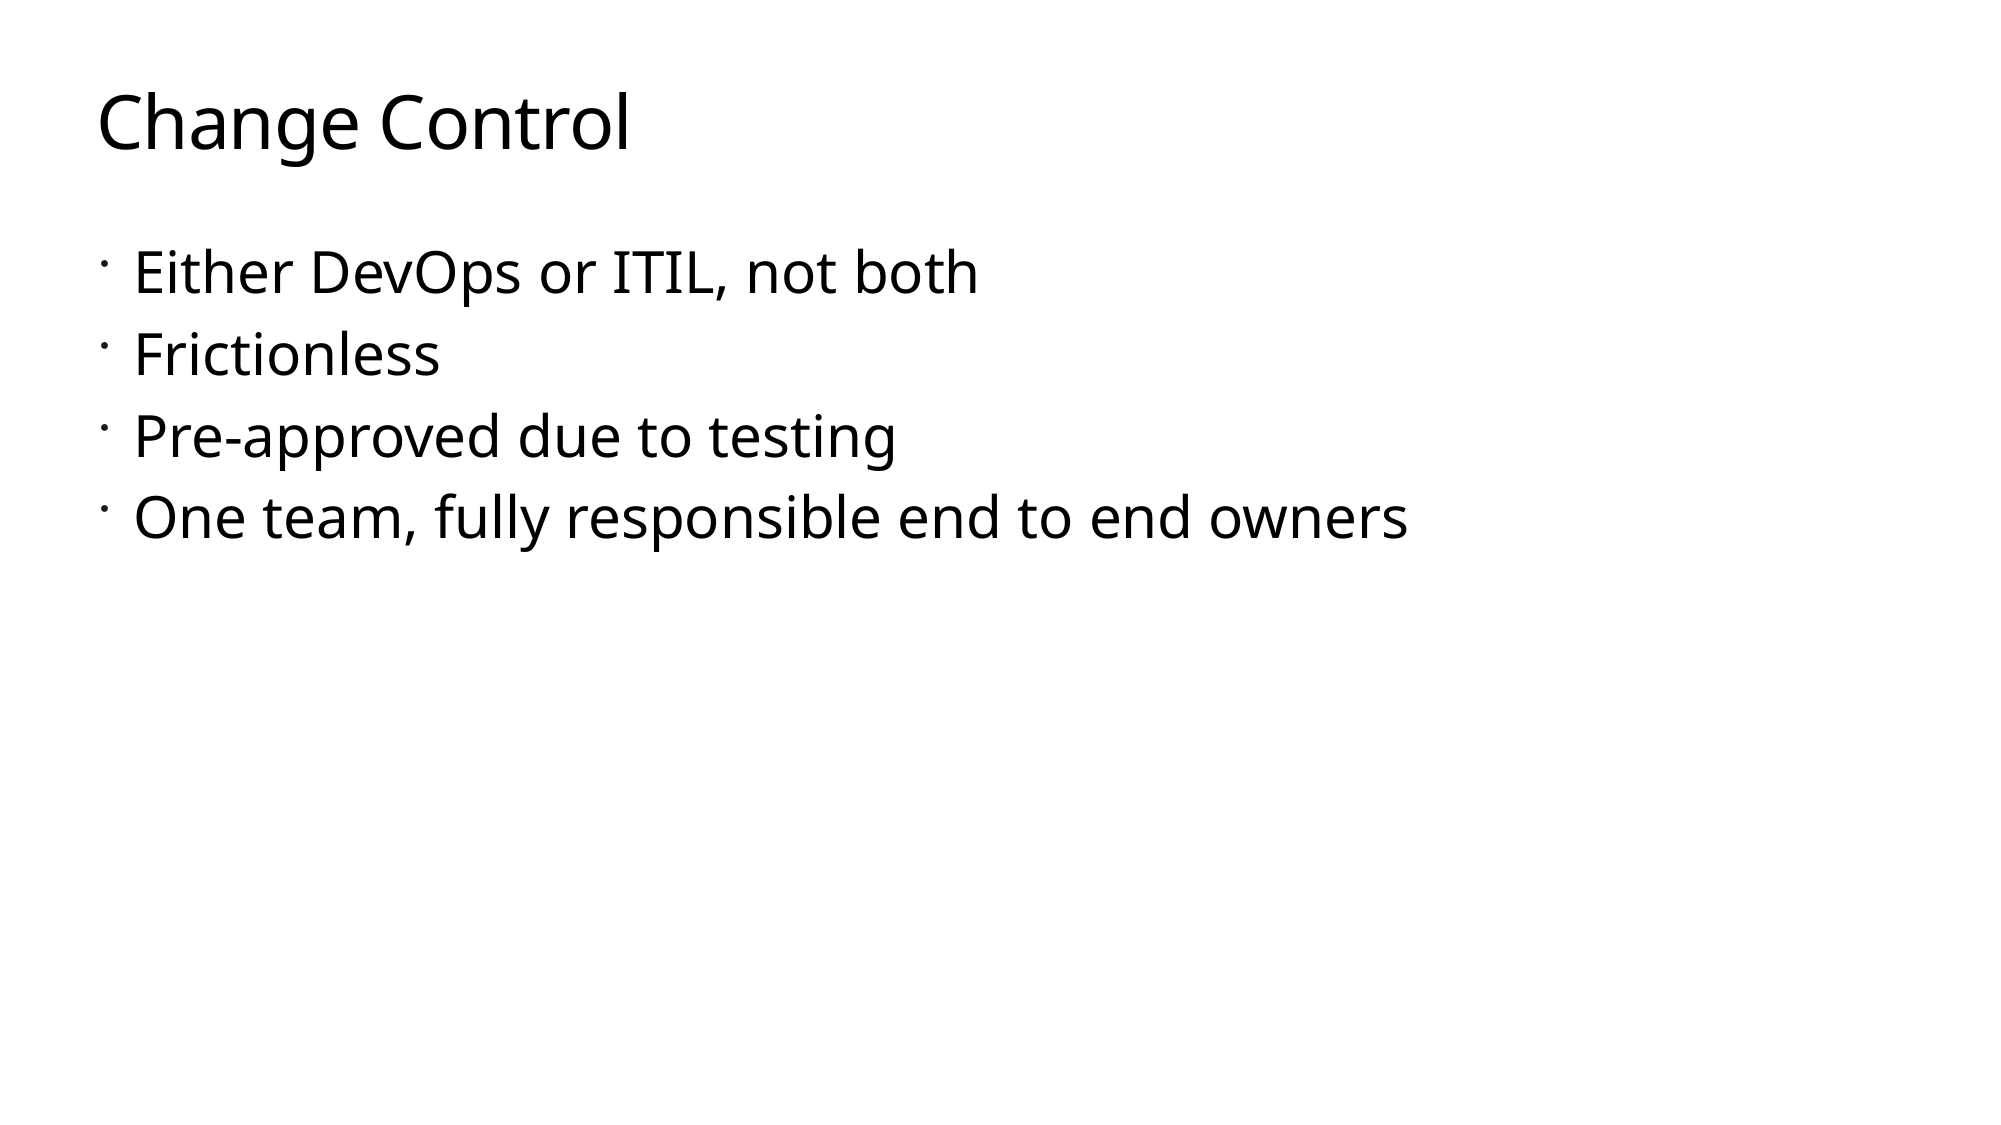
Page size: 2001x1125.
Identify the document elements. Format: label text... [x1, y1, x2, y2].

list Either DevOps or ITIL, not both Frictionless Pre-approved due to testing One team, fully responsible end to end owners [95, 235, 1904, 561]
title Change Control [96, 75, 1904, 166]
